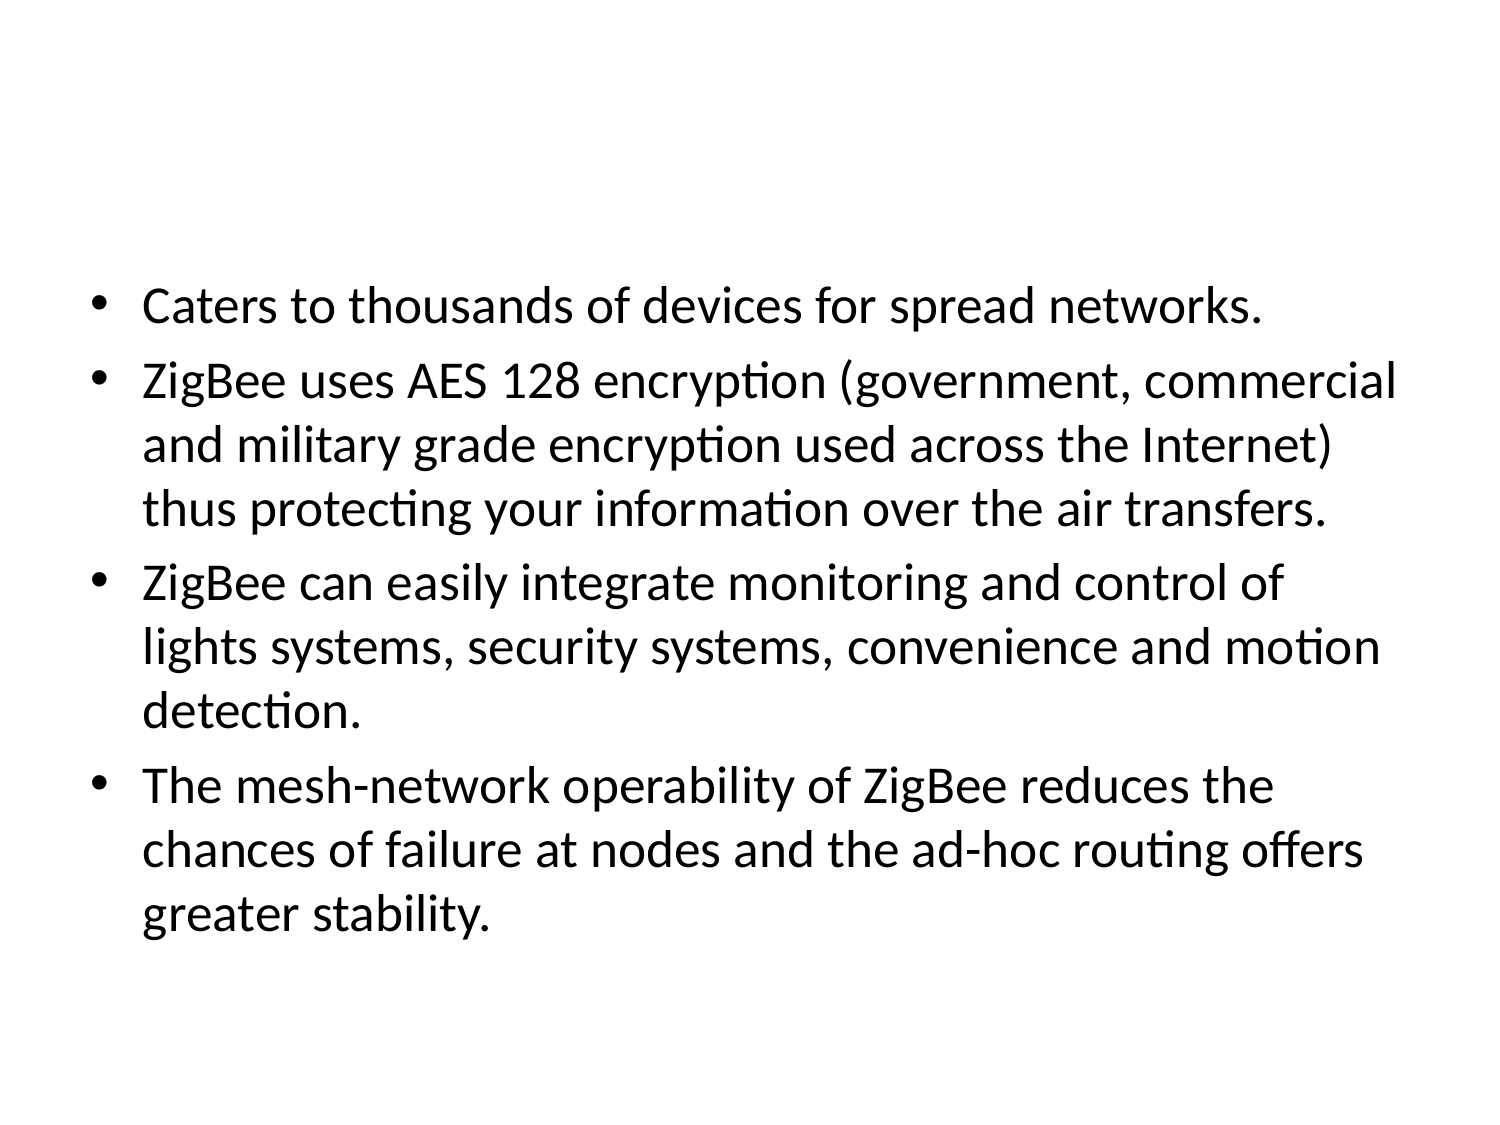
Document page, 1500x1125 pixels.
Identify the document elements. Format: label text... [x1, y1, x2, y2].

list Caters to thousands of devices for spread networks. ZigBee uses AES 128 encryption (government, commercial and military grade encryption used across the Internet) thus protecting your information over the air transfers. ZigBee can easily integrate monitoring and control of lights systems, security systems, convenience and motion detection. The mesh-network operability of ZigBee reduces the chances of failure at nodes and the ad-hoc routing offers greater stability. [75, 262, 1425, 1005]
